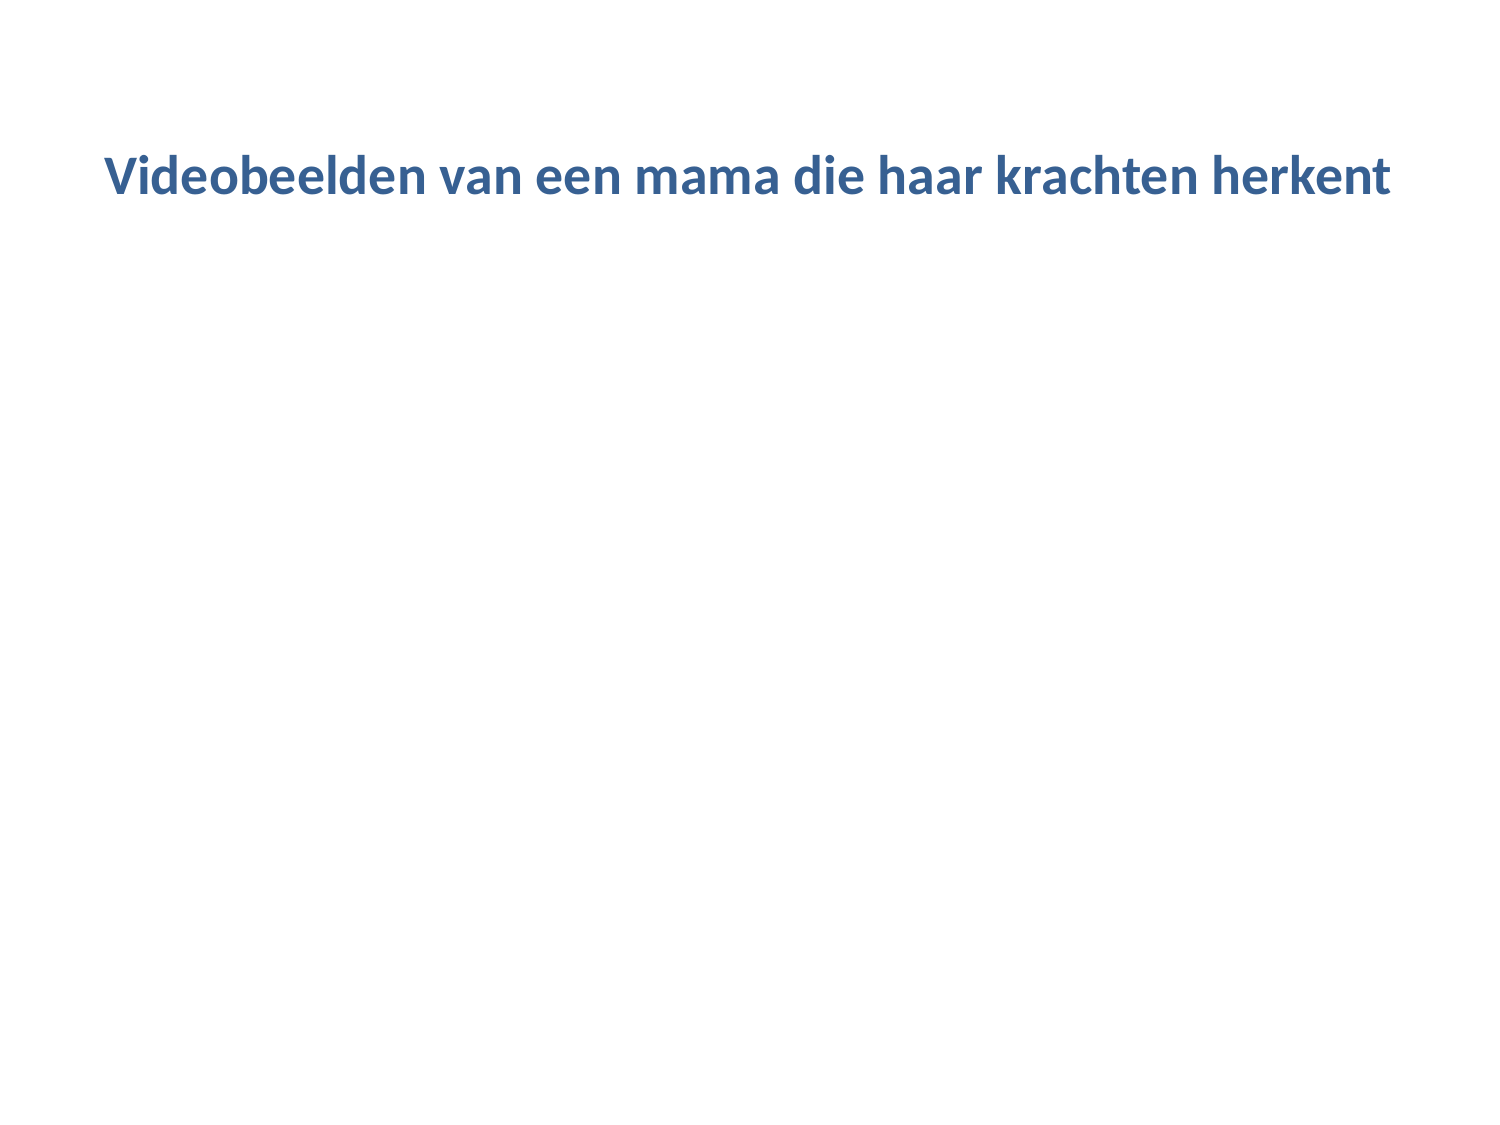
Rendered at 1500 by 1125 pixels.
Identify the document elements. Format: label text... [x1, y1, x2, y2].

title Videobeelden van een mama die haar krachten herkent [74, 44, 1426, 233]
